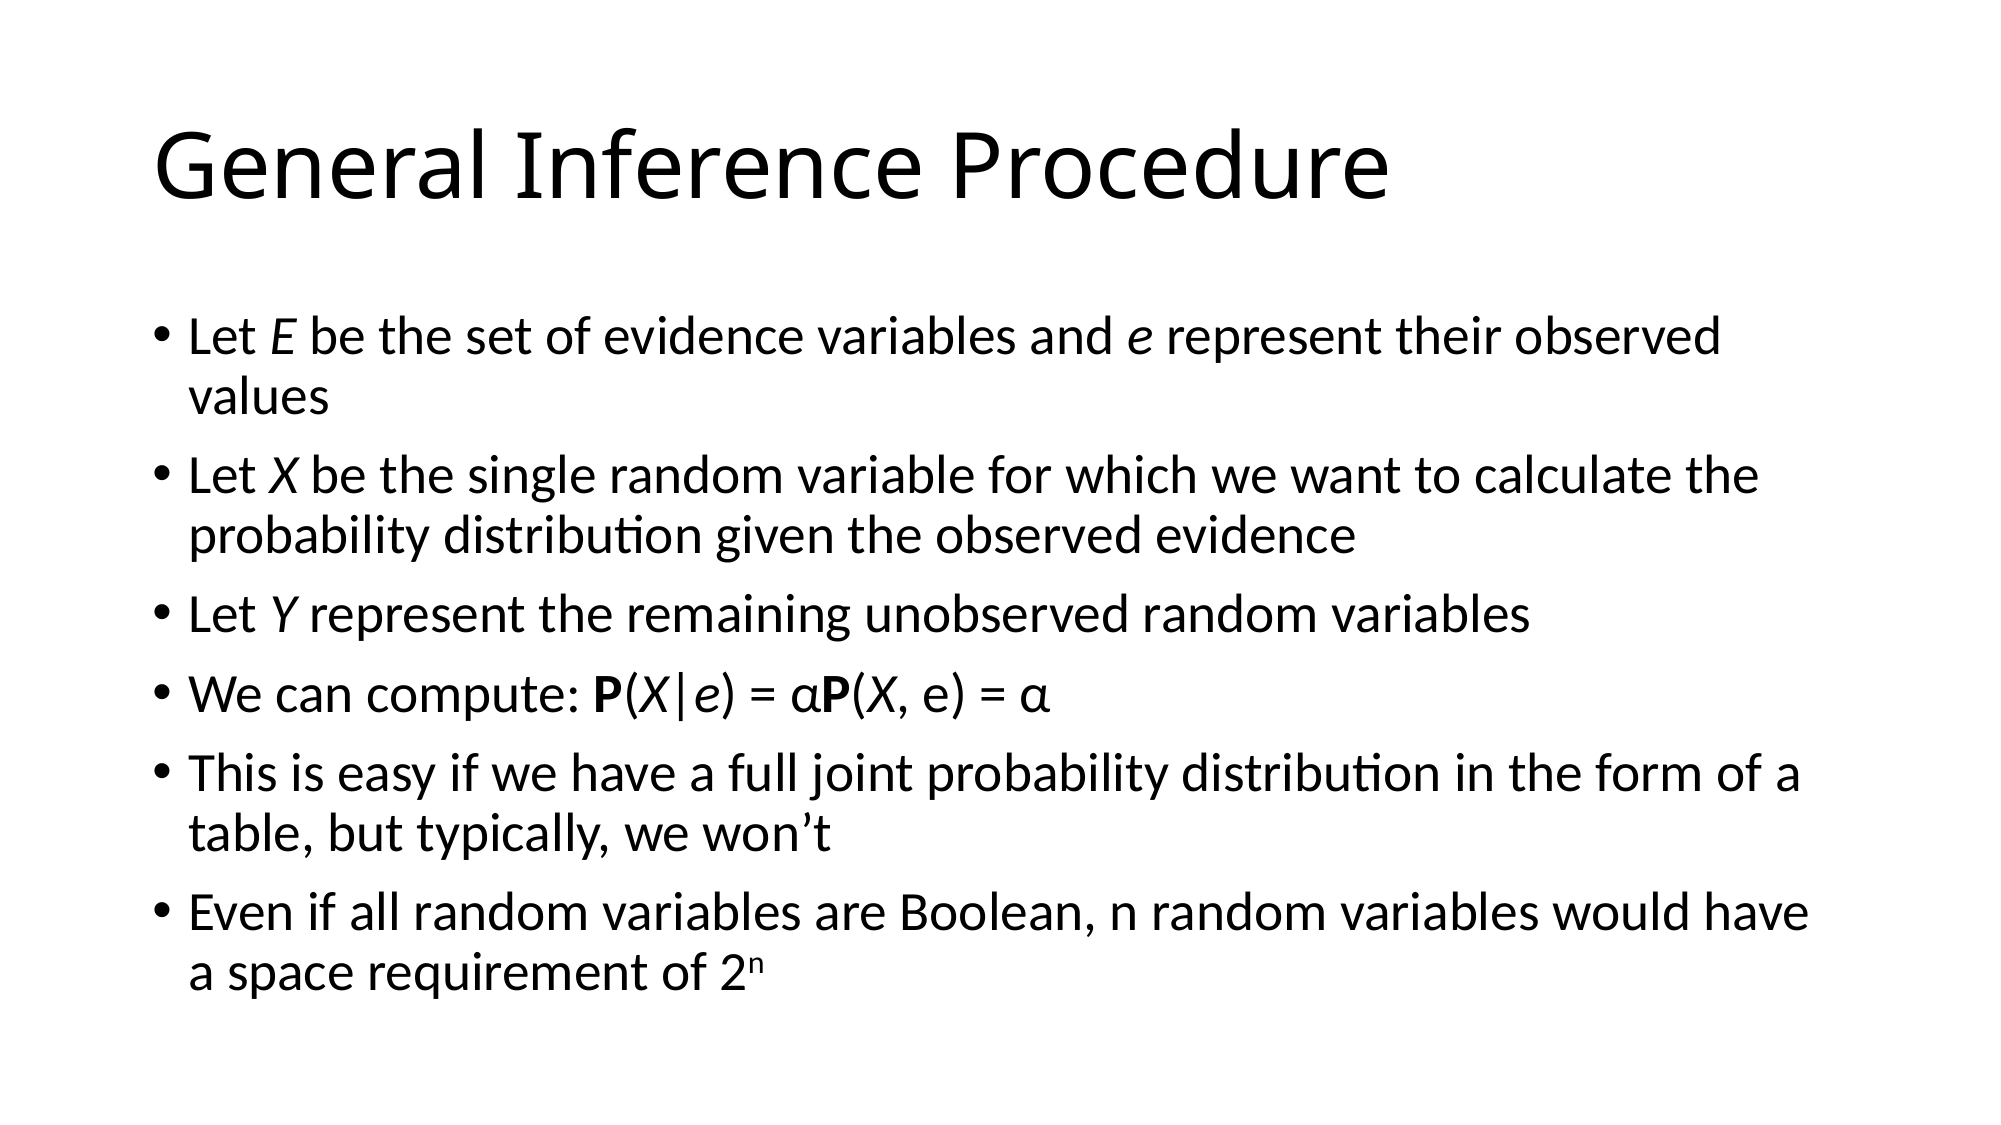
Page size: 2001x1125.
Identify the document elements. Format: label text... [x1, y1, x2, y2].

title General Inference Procedure [137, 59, 1863, 278]
